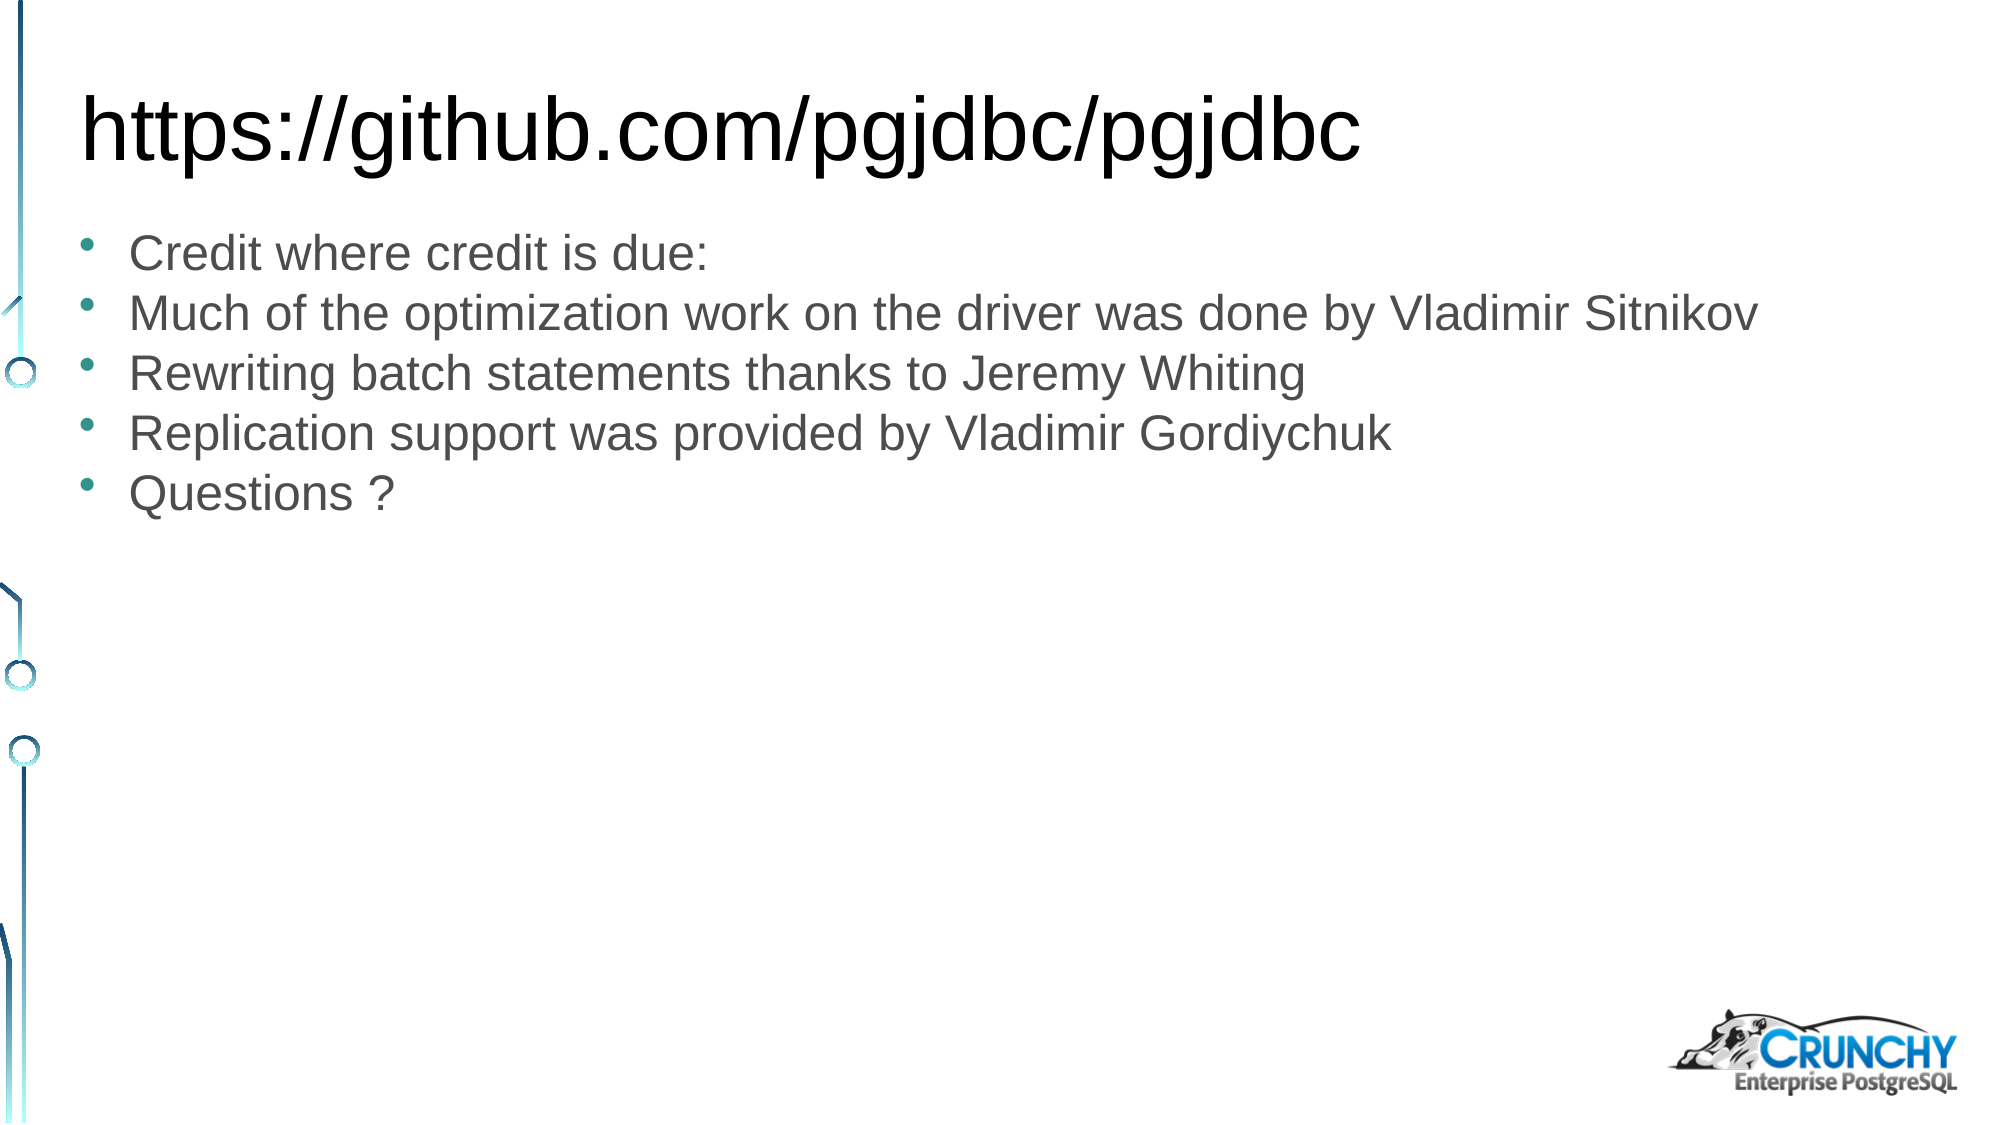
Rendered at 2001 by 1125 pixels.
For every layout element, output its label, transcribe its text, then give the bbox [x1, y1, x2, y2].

picture [1656, 998, 1968, 1107]
text_box Credit where credit is due: Much of the optimization work on the driver was done by Vladimir Sitnikov Rewriting batch statements thanks to Jeremy Whiting Replication support was provided by Vladimir Gordiychuk Questions ? [78, 220, 1929, 961]
text_box https://github.com/pgjdbc/pgjdbc [80, 71, 1920, 172]
